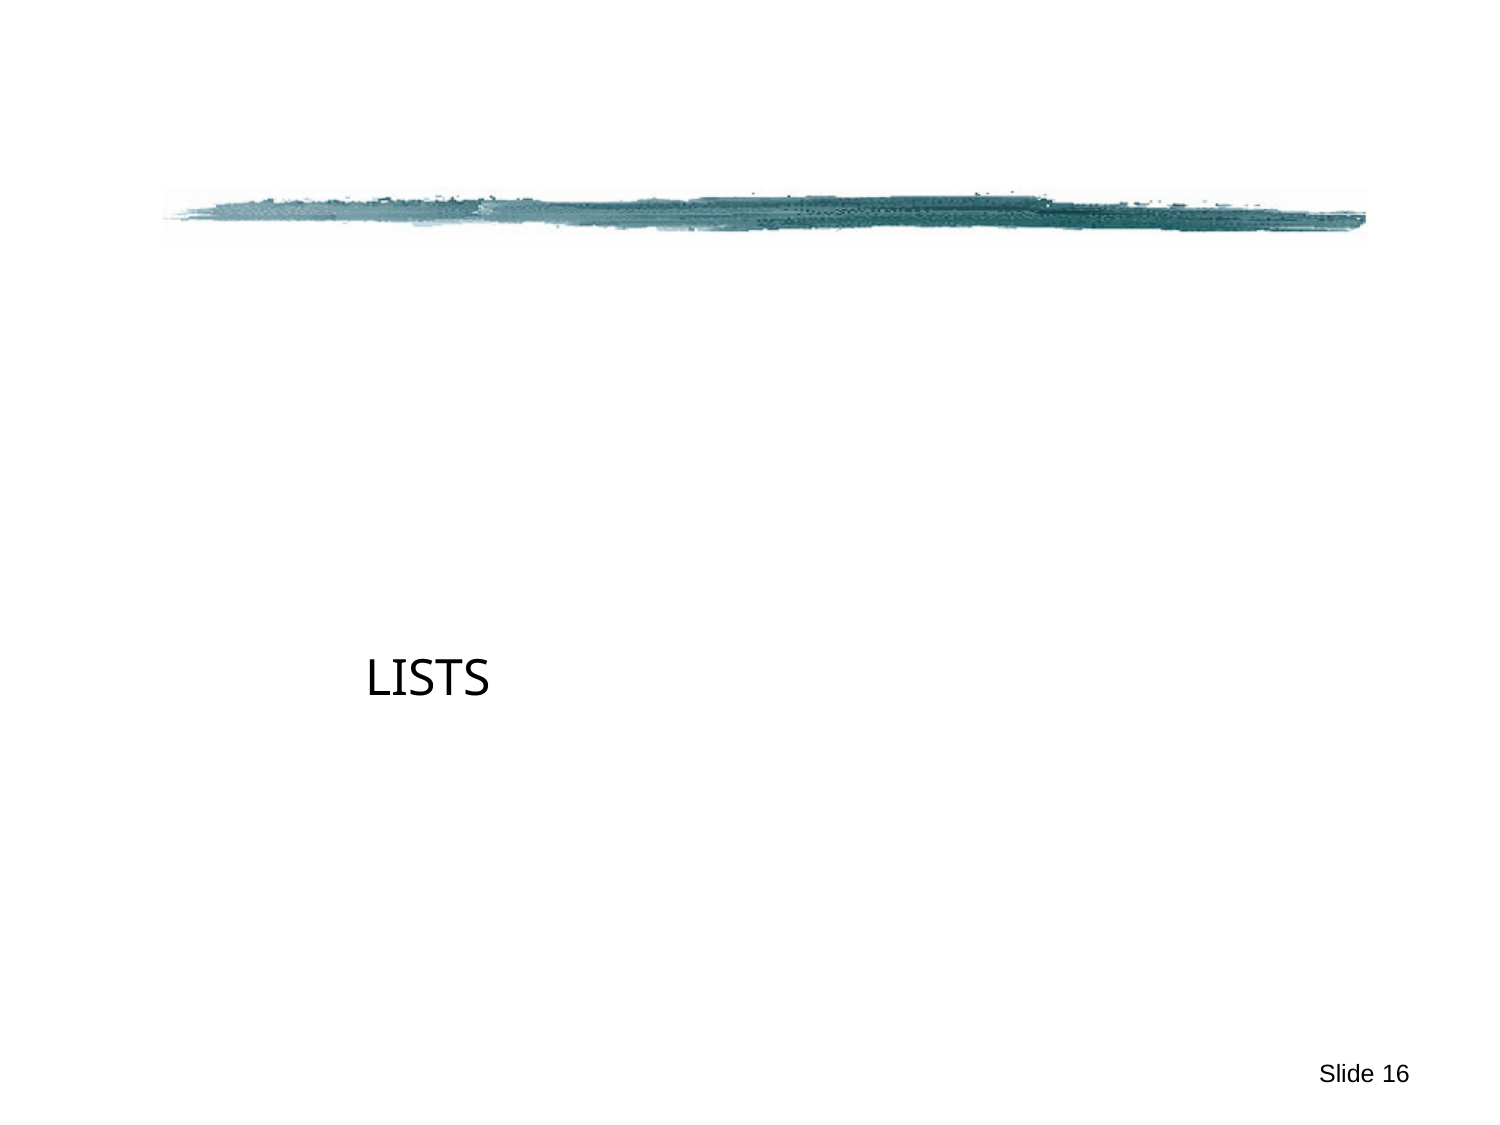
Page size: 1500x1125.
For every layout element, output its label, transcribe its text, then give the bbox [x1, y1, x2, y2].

slide_number Slide 16 [1074, 1042, 1425, 1103]
subtitle LISTS [350, 637, 1400, 929]
picture [162, 187, 1369, 245]
